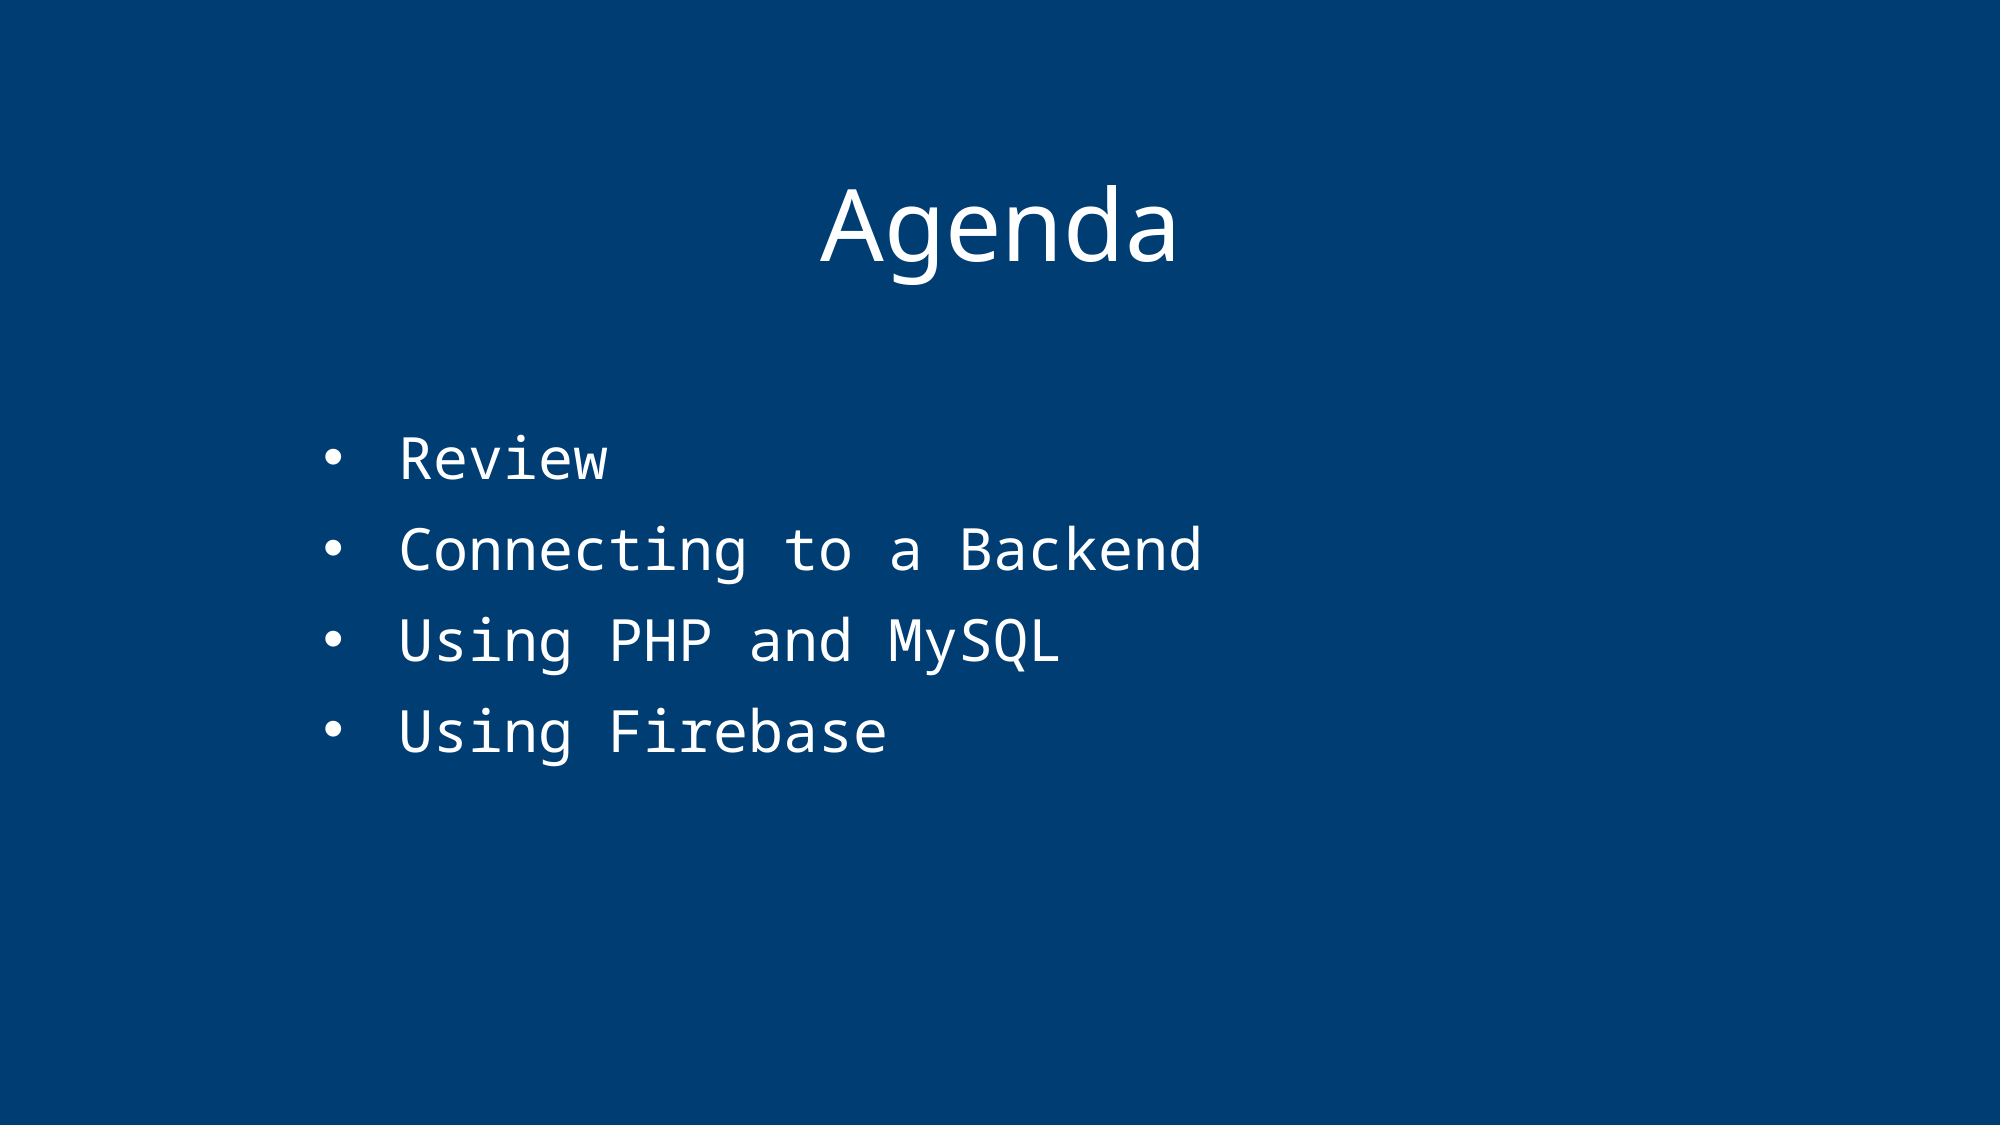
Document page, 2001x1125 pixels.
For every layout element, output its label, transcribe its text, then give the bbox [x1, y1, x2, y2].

title Agenda [445, 151, 1556, 291]
subtitle Review Connecting to a Backend Using PHP and MySQL Using Firebase [308, 414, 1694, 878]
